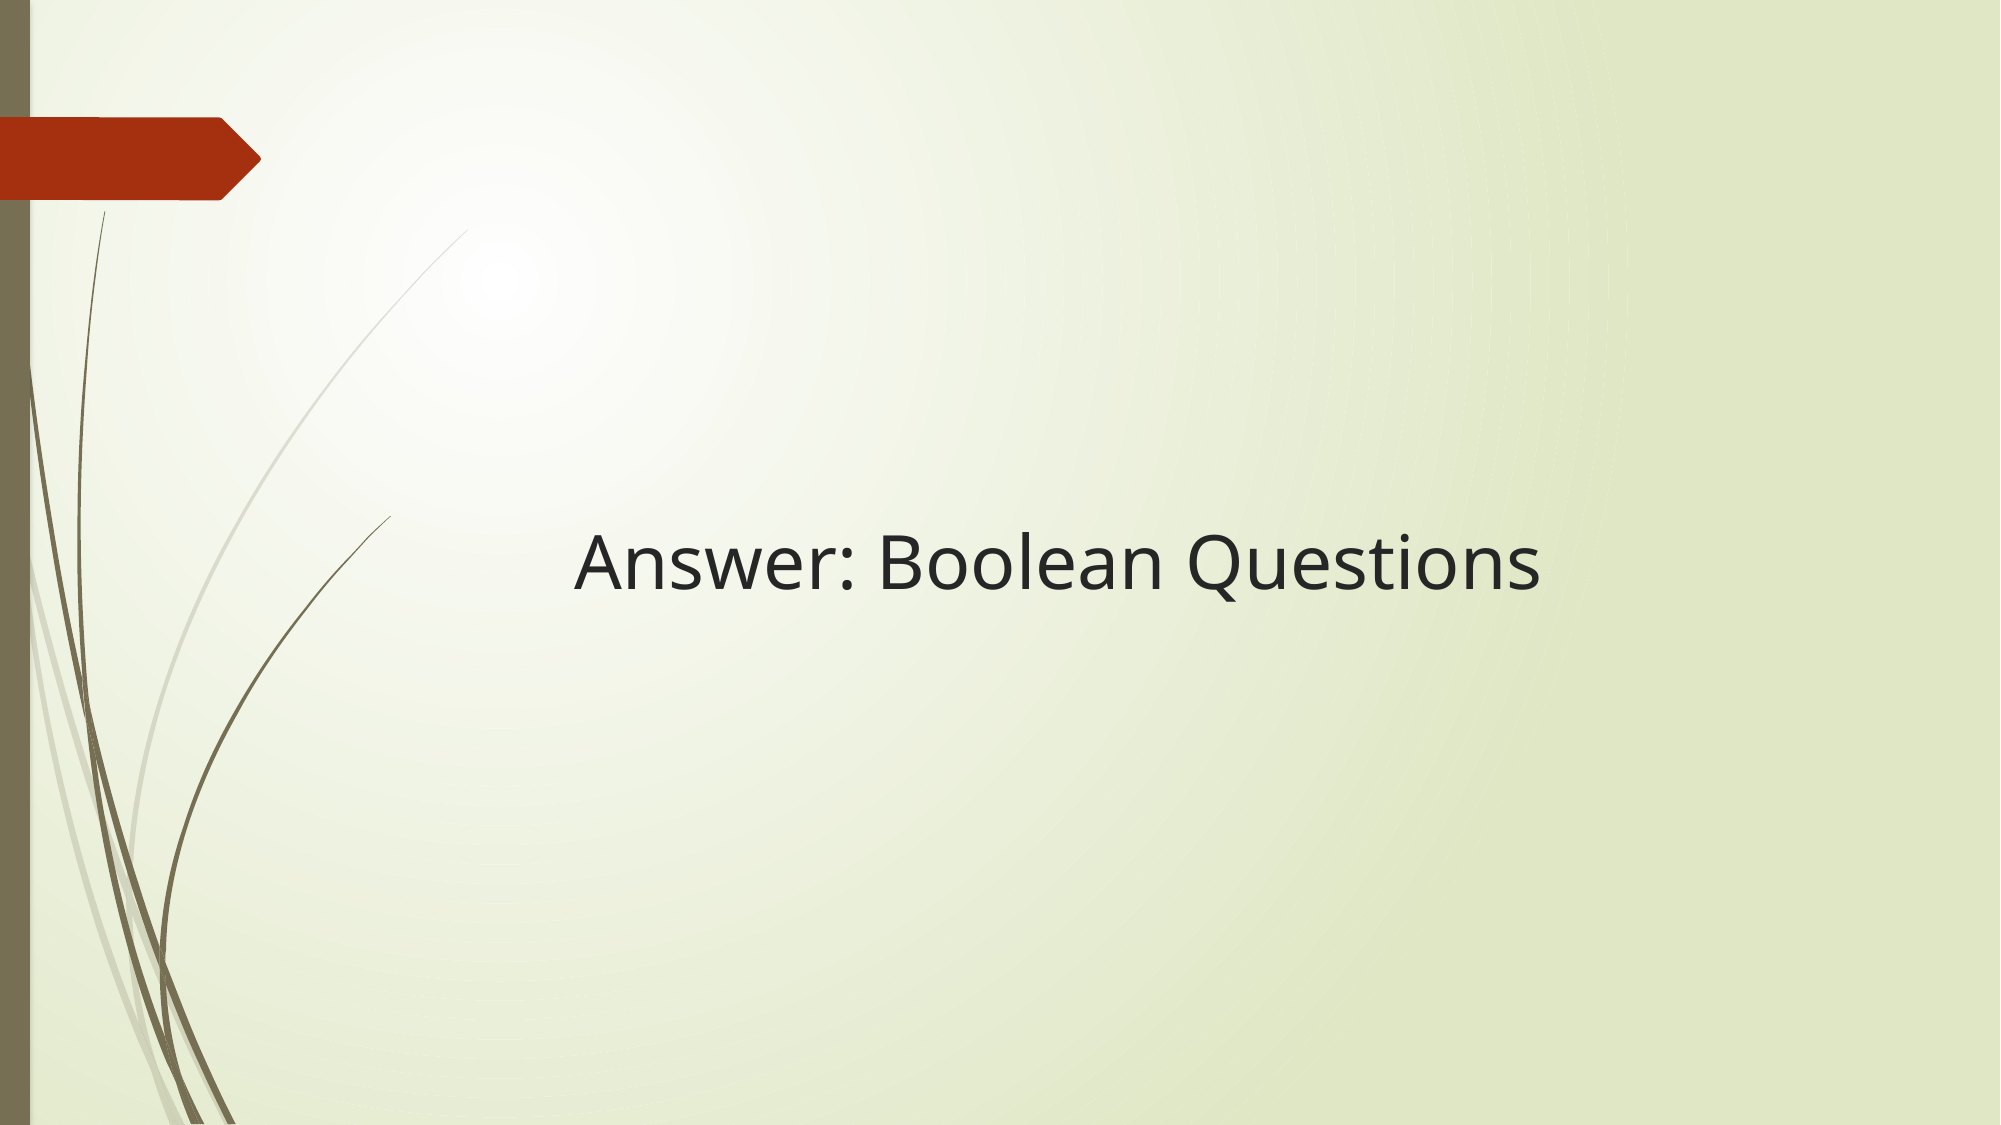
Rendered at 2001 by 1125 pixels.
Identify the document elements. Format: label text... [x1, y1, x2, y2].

title Answer: Boolean Questions [559, 506, 1570, 693]
